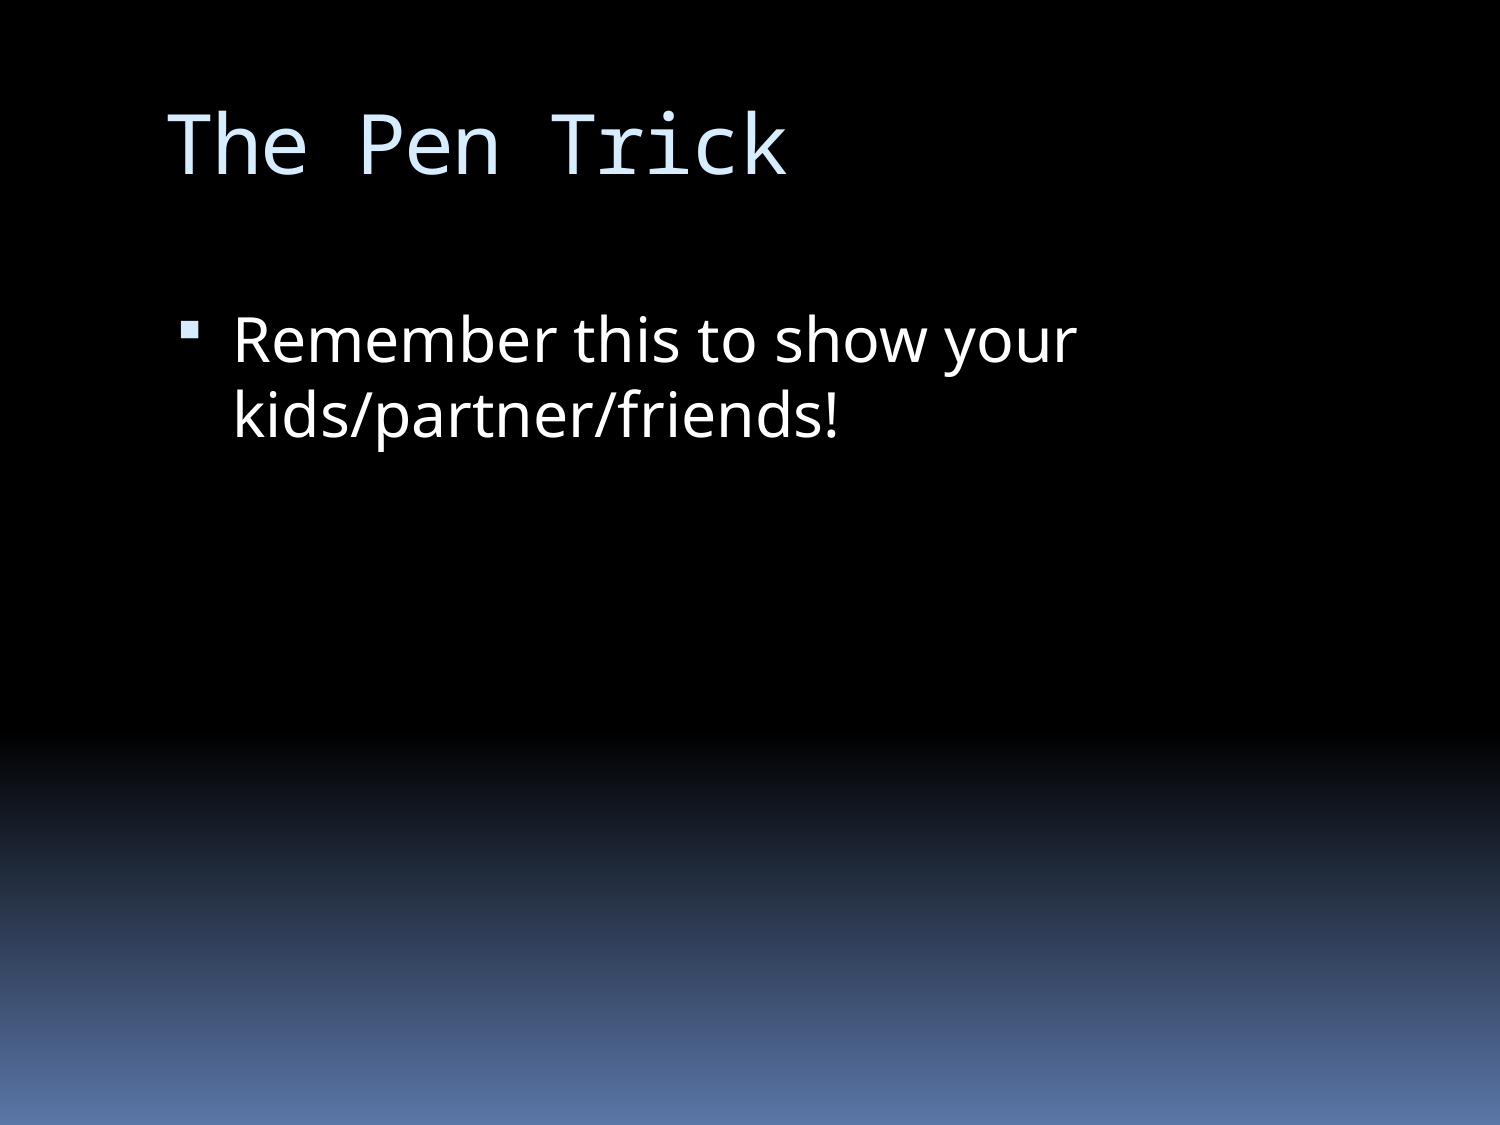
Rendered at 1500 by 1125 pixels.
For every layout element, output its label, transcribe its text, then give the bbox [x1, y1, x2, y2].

list Remember this to show your kids/partner/friends! [150, 292, 1425, 1043]
title The Pen Trick [150, 83, 1425, 234]
